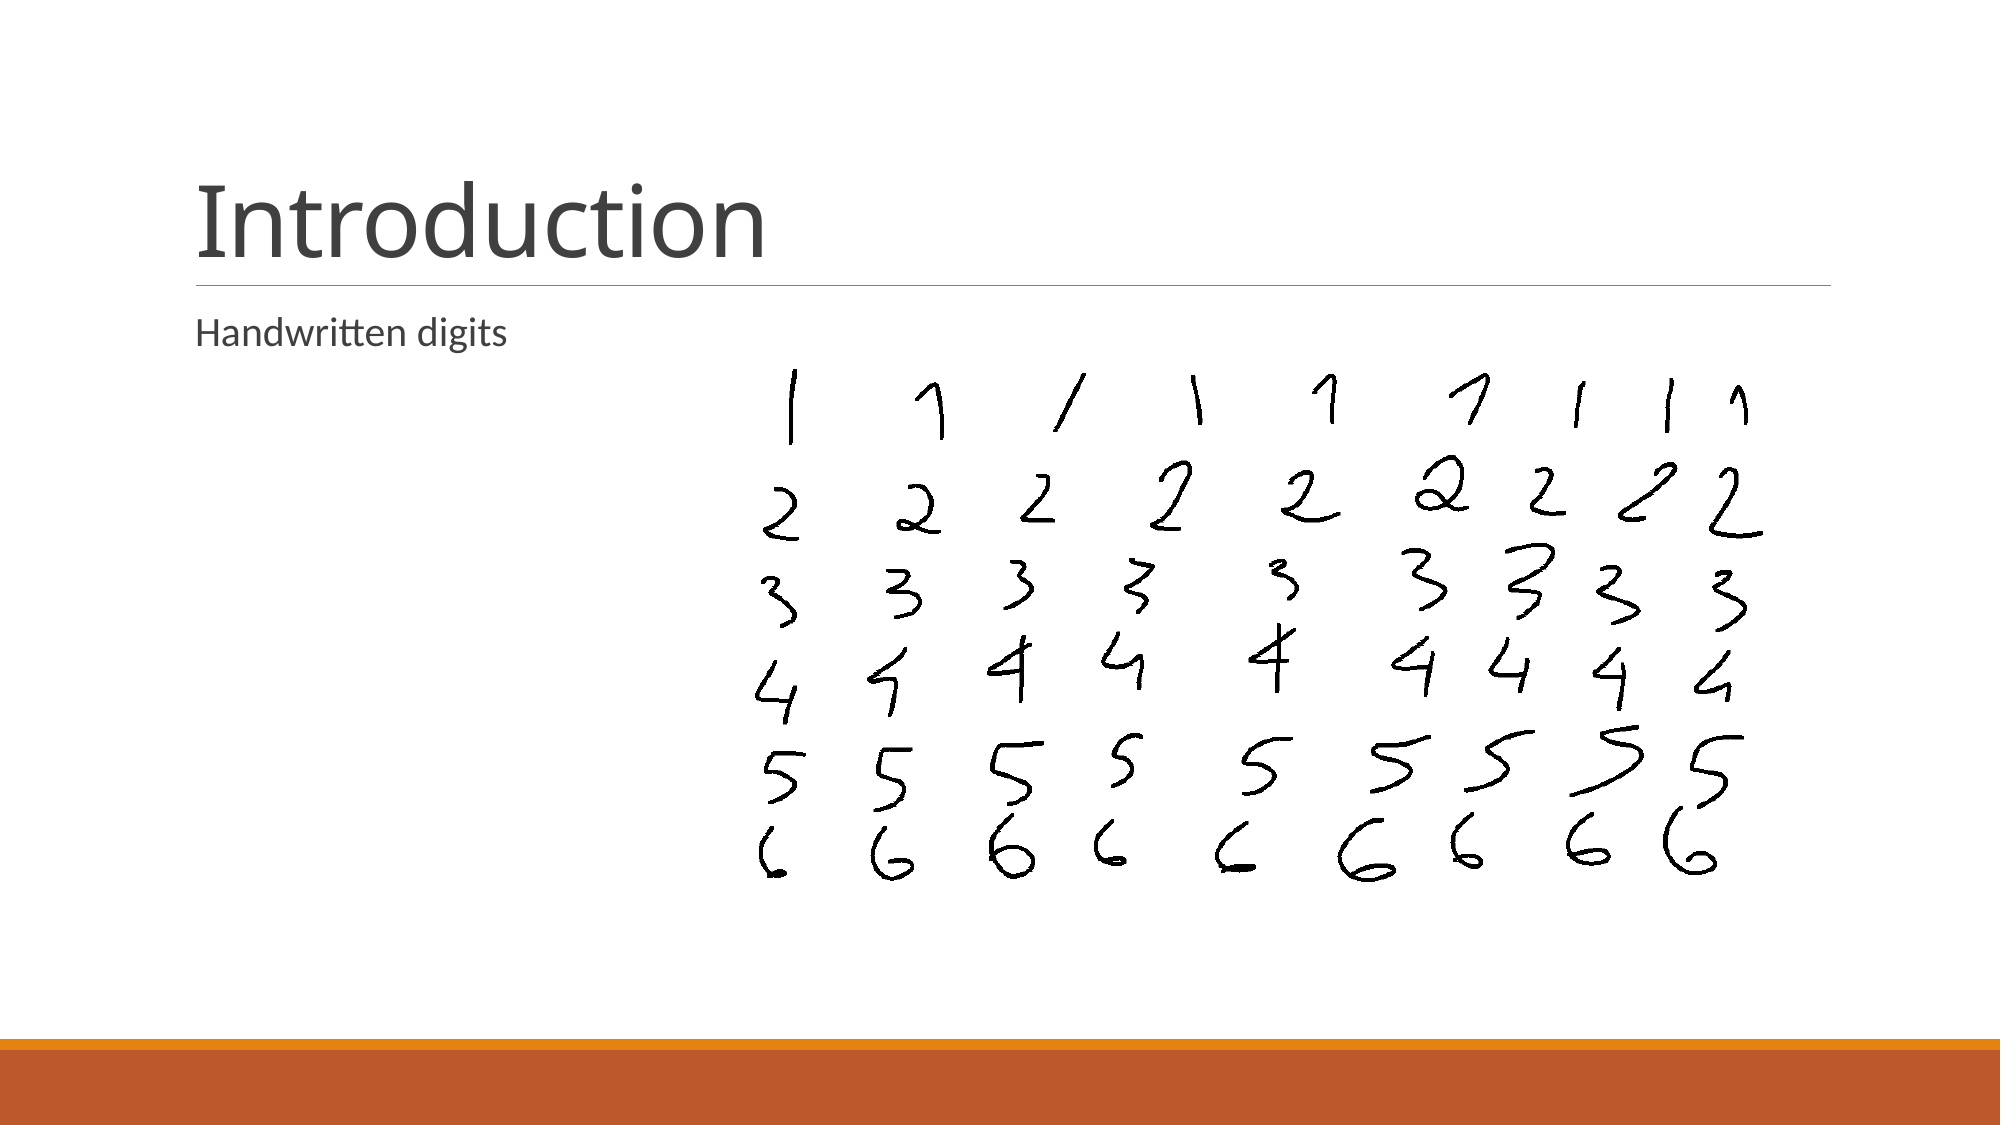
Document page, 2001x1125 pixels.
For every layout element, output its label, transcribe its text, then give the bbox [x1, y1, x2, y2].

title Introduction [180, 47, 1830, 285]
picture [698, 336, 1831, 1003]
list Handwritten digits [180, 302, 1830, 963]
